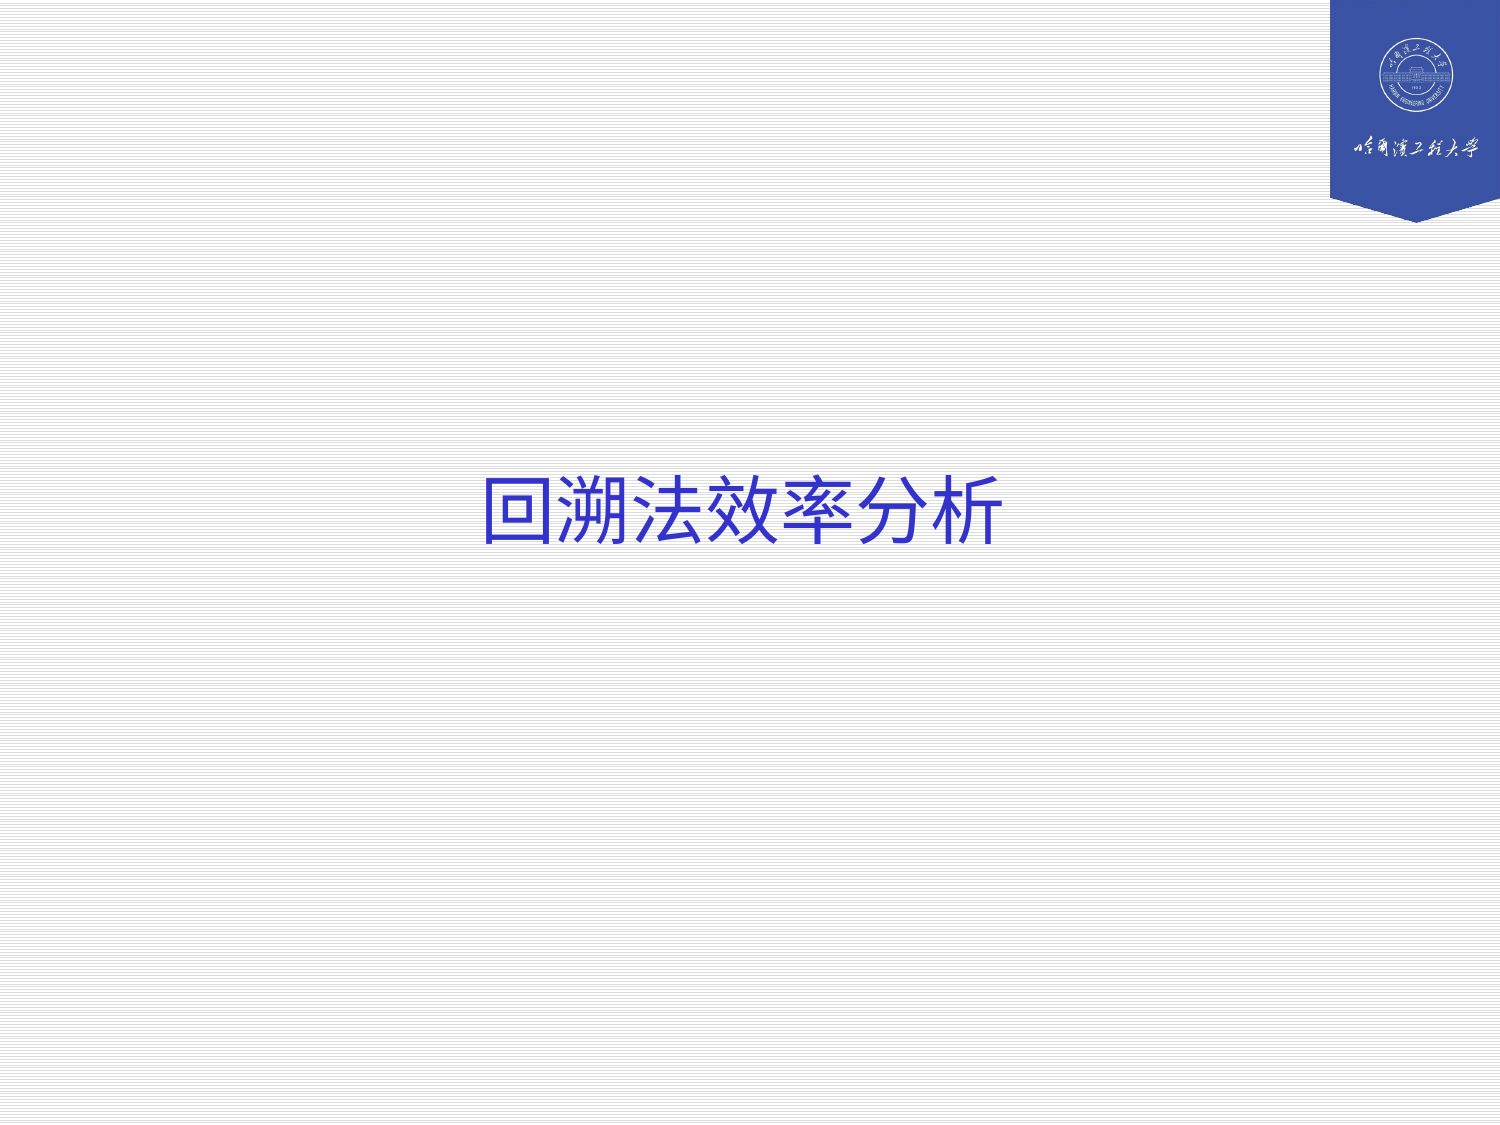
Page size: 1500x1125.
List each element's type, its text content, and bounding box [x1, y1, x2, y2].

picture [1330, 0, 1500, 223]
title 回溯法效率分析 [105, 433, 1381, 584]
